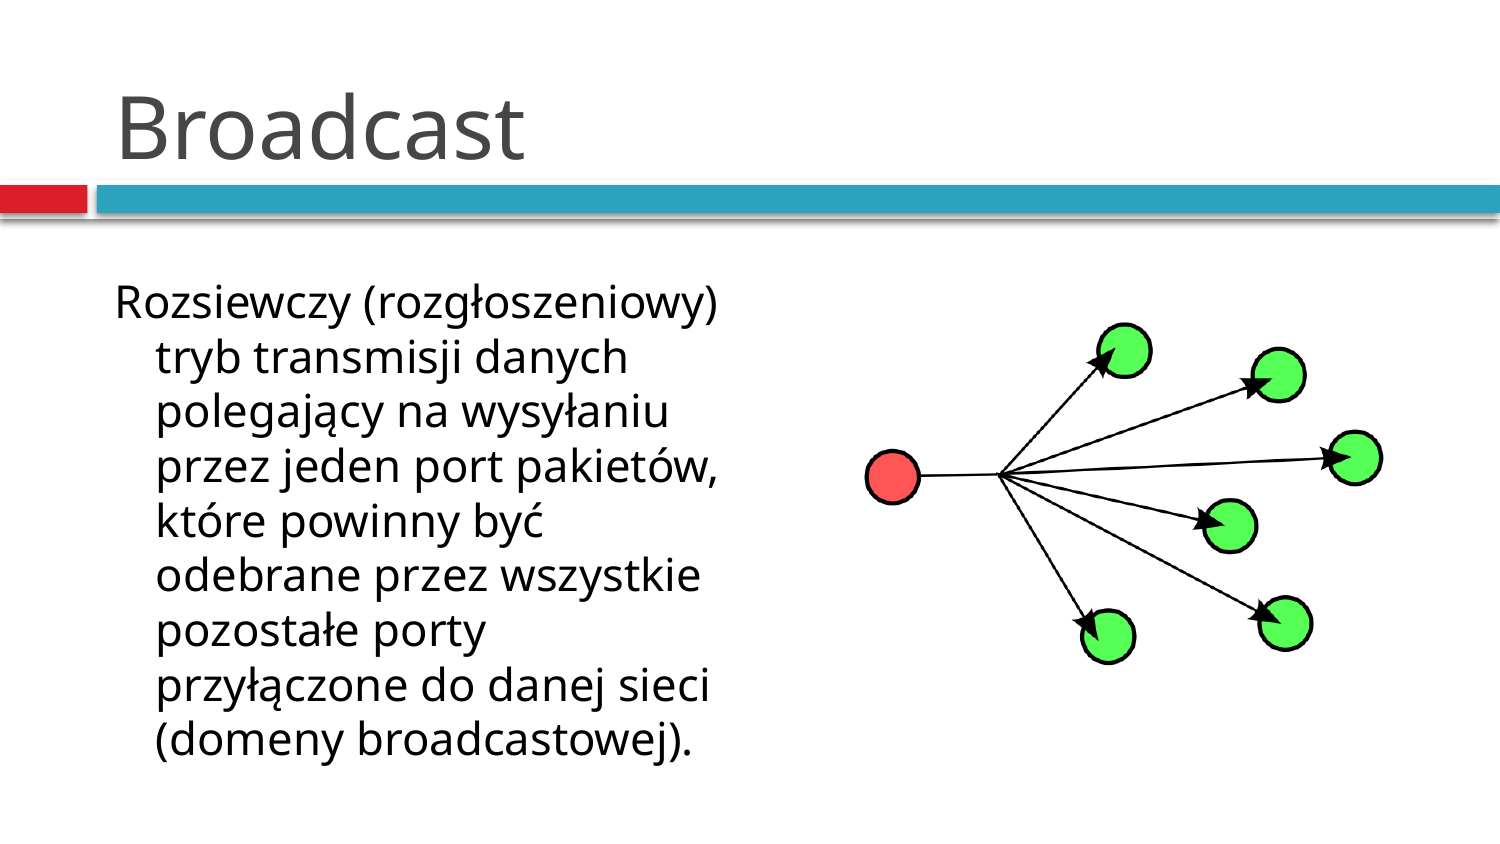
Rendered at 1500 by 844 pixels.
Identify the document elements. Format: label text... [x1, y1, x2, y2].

title Broadcast [99, 19, 1438, 185]
list Rozsiewczy (rozgłoszeniowy) tryb transmisji danych polegający na wysyłaniu przez jeden port pakietów, które powinny być odebrane przez wszystkie pozostałe porty przyłączone do danej sieci (domeny broadcastowej). [100, 256, 738, 782]
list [794, 291, 1433, 717]
